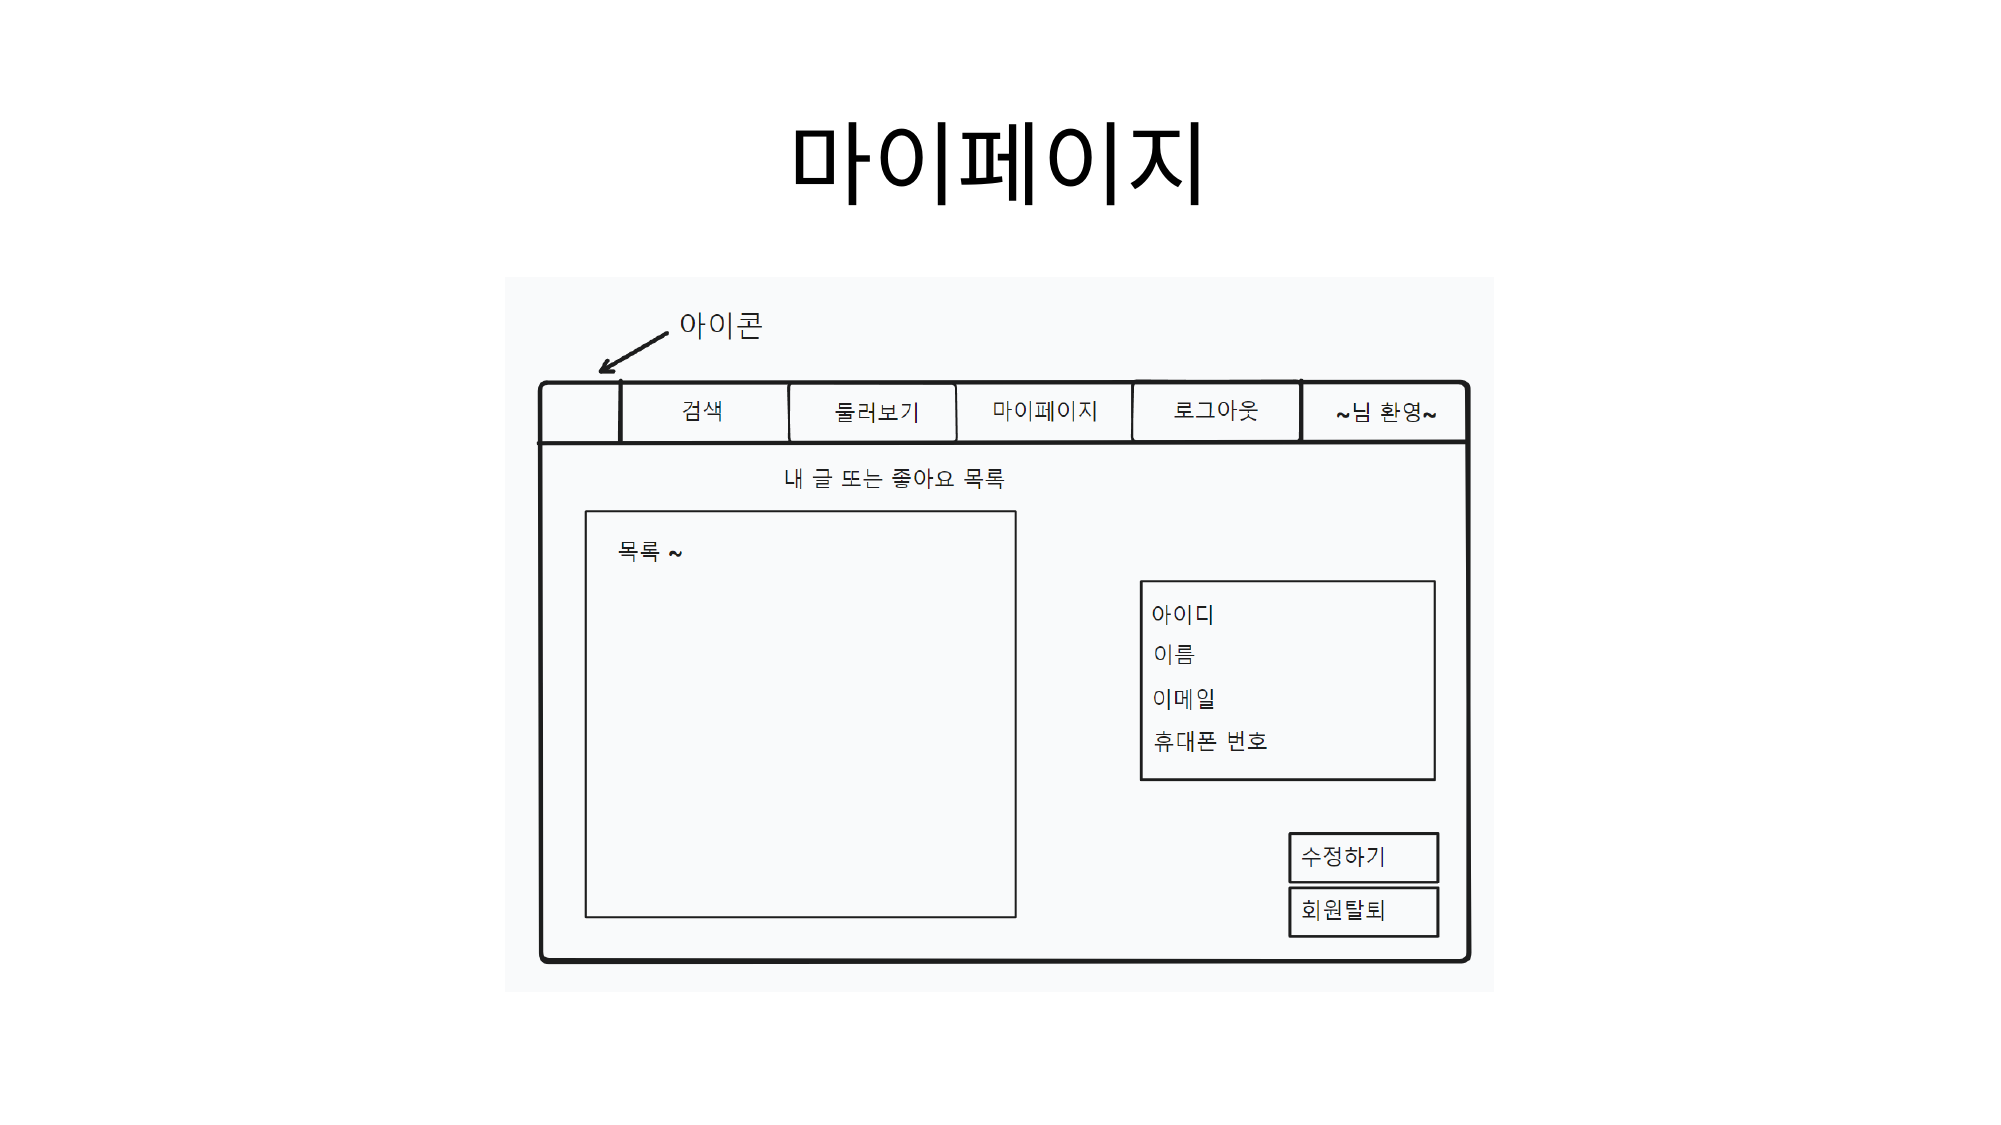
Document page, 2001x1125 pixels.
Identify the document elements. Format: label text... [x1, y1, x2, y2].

title 마이페이지 [137, 59, 1863, 278]
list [505, 276, 1495, 992]
